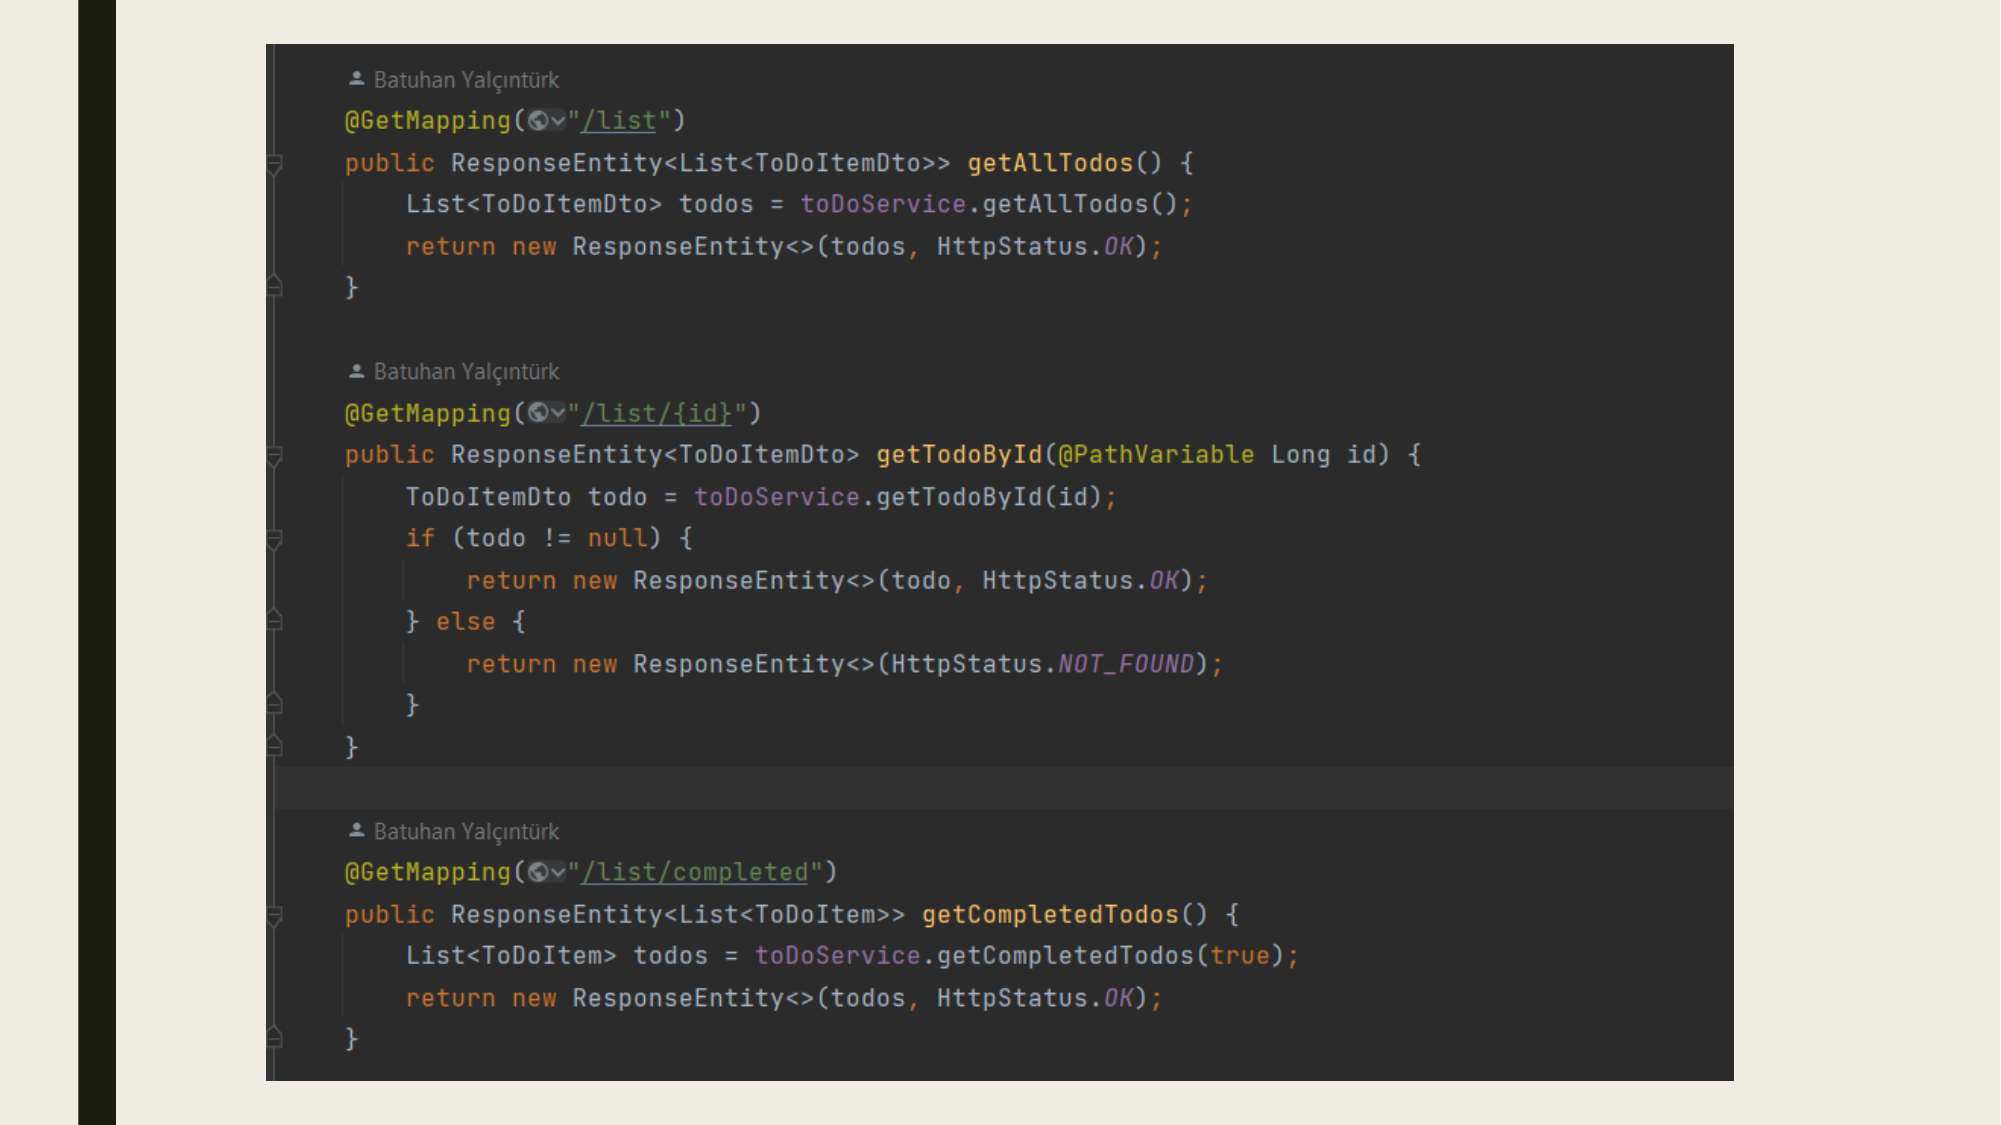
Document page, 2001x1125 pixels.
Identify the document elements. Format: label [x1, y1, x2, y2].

list [266, 44, 1734, 1081]
